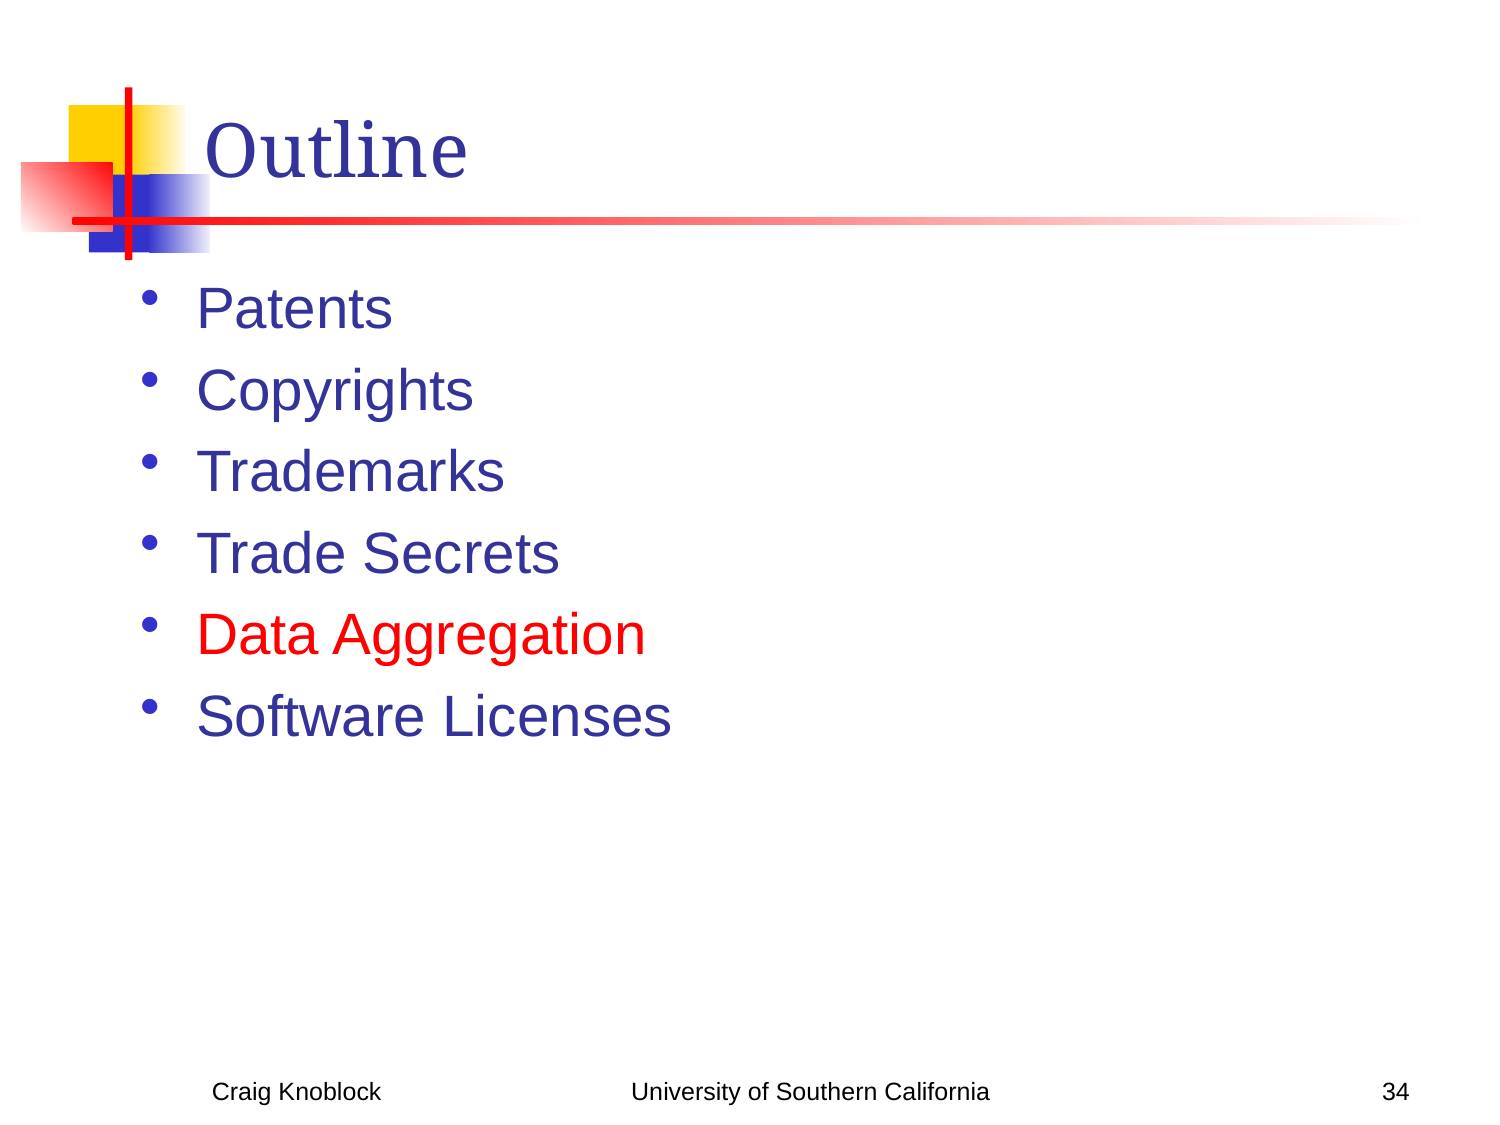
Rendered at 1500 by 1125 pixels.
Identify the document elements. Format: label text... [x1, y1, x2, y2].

slide_number 34 [1112, 1037, 1426, 1113]
text_box Craig Knoblock [81, 1037, 513, 1113]
title Outline [188, 74, 1468, 201]
list Patents Copyrights Trademarks Trade Secrets Data Aggregation Software Licenses [125, 262, 1469, 1006]
footer University of Southern California [513, 1037, 1112, 1113]
